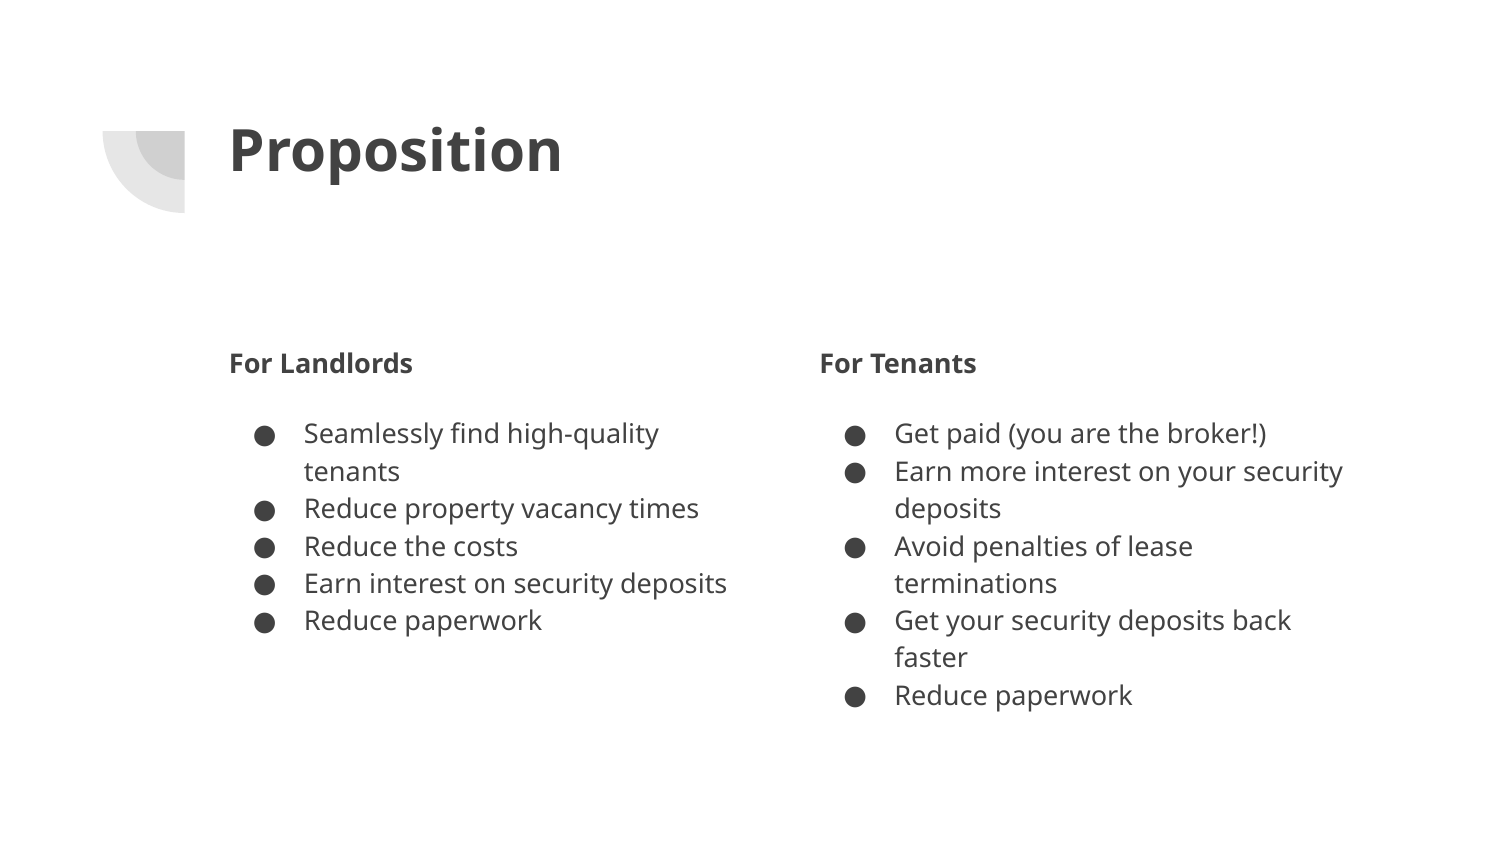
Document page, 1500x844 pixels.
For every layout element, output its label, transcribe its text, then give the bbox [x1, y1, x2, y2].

title Proposition [213, 98, 1368, 263]
list For Tenants Get paid (you are the broker!) Earn more interest on your security deposits Avoid penalties of lease terminations Get your security deposits back faster Reduce paperwork [804, 326, 1368, 744]
list For Landlords Seamlessly find high-quality tenants Reduce property vacancy times Reduce the costs Earn interest on security deposits Reduce paperwork [213, 326, 777, 744]
